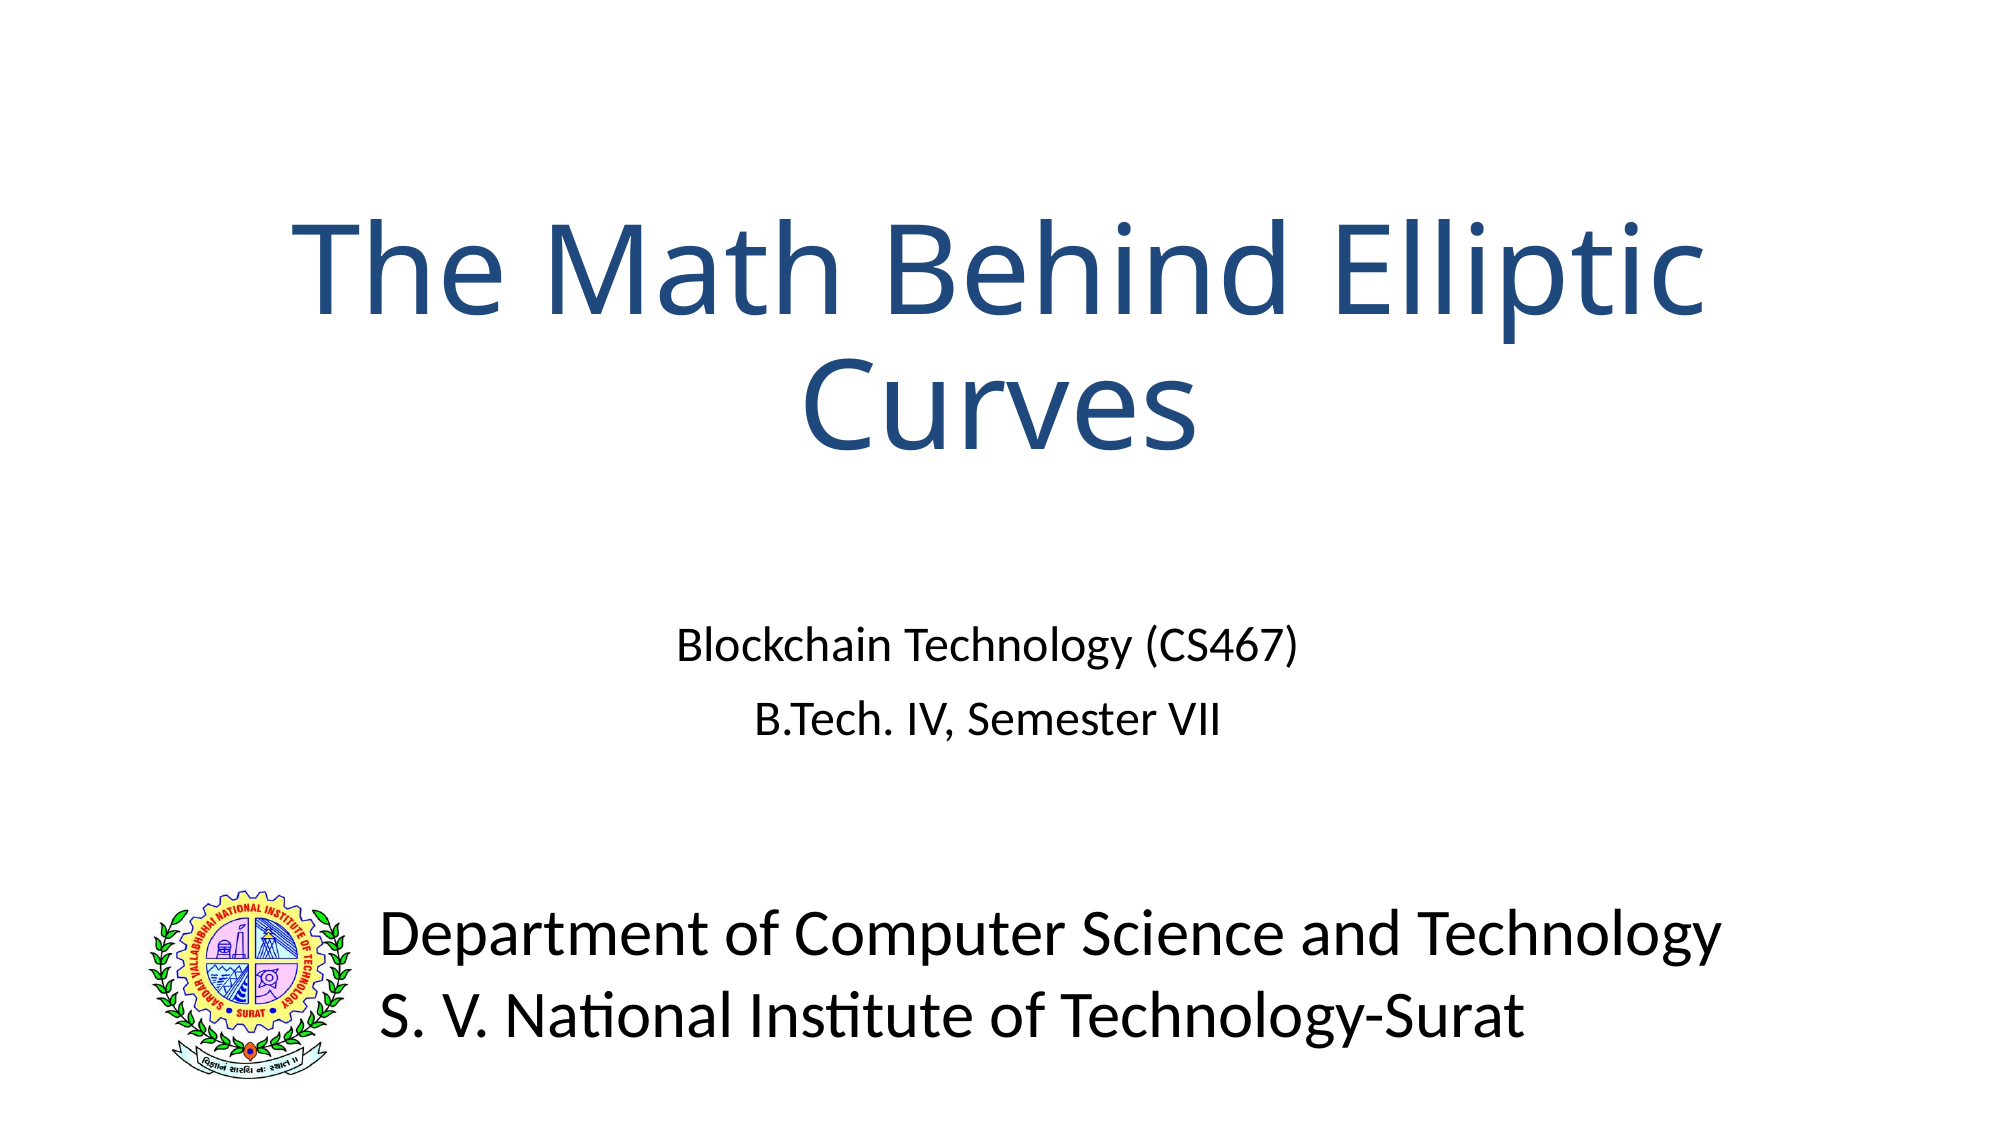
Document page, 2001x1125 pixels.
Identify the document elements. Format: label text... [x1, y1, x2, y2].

picture [148, 890, 352, 1079]
text_box Department of Computer Science and Technology S. V. National Institute of Technology-Surat [289, 890, 1790, 1125]
subtitle Blockchain Technology (CS467) B.Tech. IV, Semester VII [238, 610, 1739, 785]
title The Math Behind Elliptic Curves [249, 92, 1750, 484]
